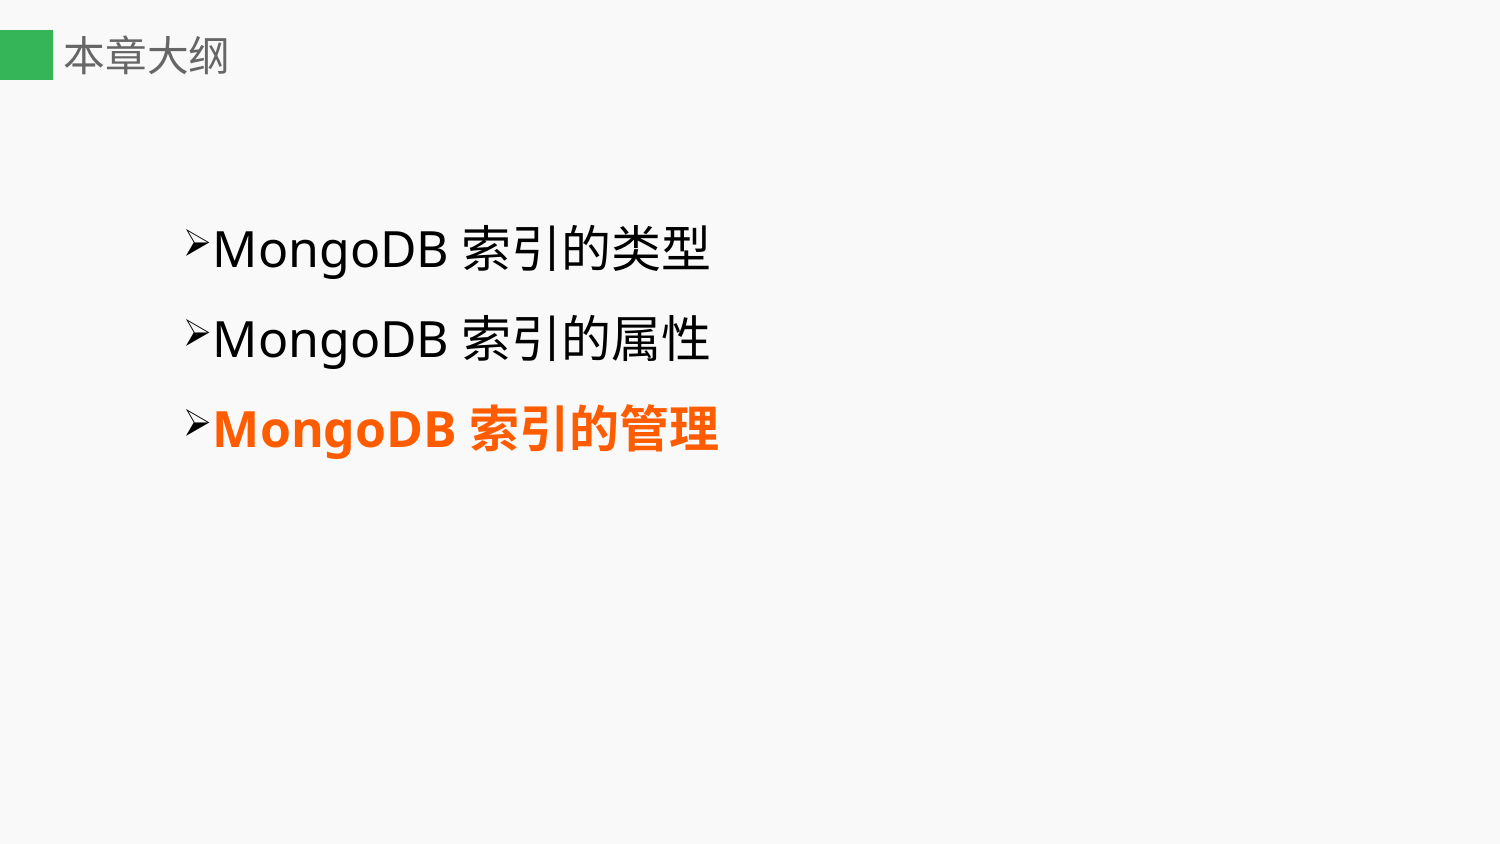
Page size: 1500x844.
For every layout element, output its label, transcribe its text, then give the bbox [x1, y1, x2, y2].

subtitle MongoDB索引的类型 MongoDB索引的属性 MongoDB索引的管理 [182, 186, 1308, 754]
picture [0, 30, 54, 80]
title 本章大纲 [63, 25, 1480, 85]
